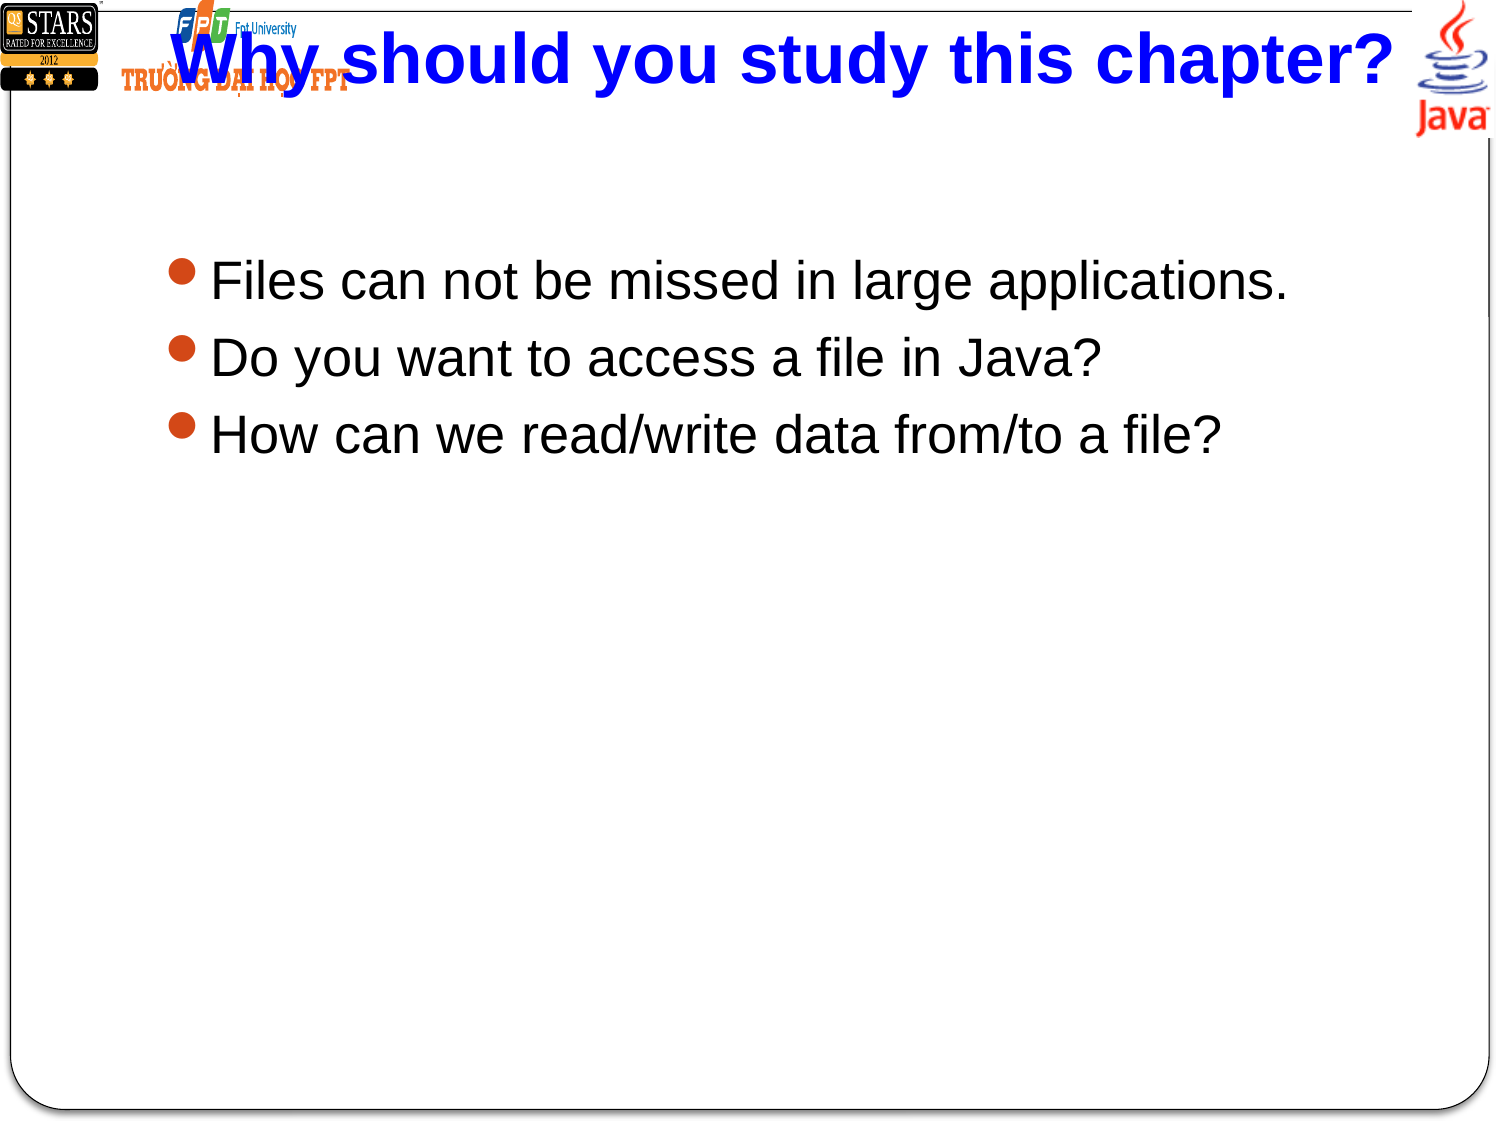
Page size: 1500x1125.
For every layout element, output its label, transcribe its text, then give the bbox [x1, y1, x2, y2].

list Files can not be missed in large applications. Do you want to access a file in Java? How can we read/write data from/to a file? [150, 237, 1425, 588]
picture [1412, 0, 1494, 138]
title Why should you study this chapter? [150, 0, 1413, 113]
